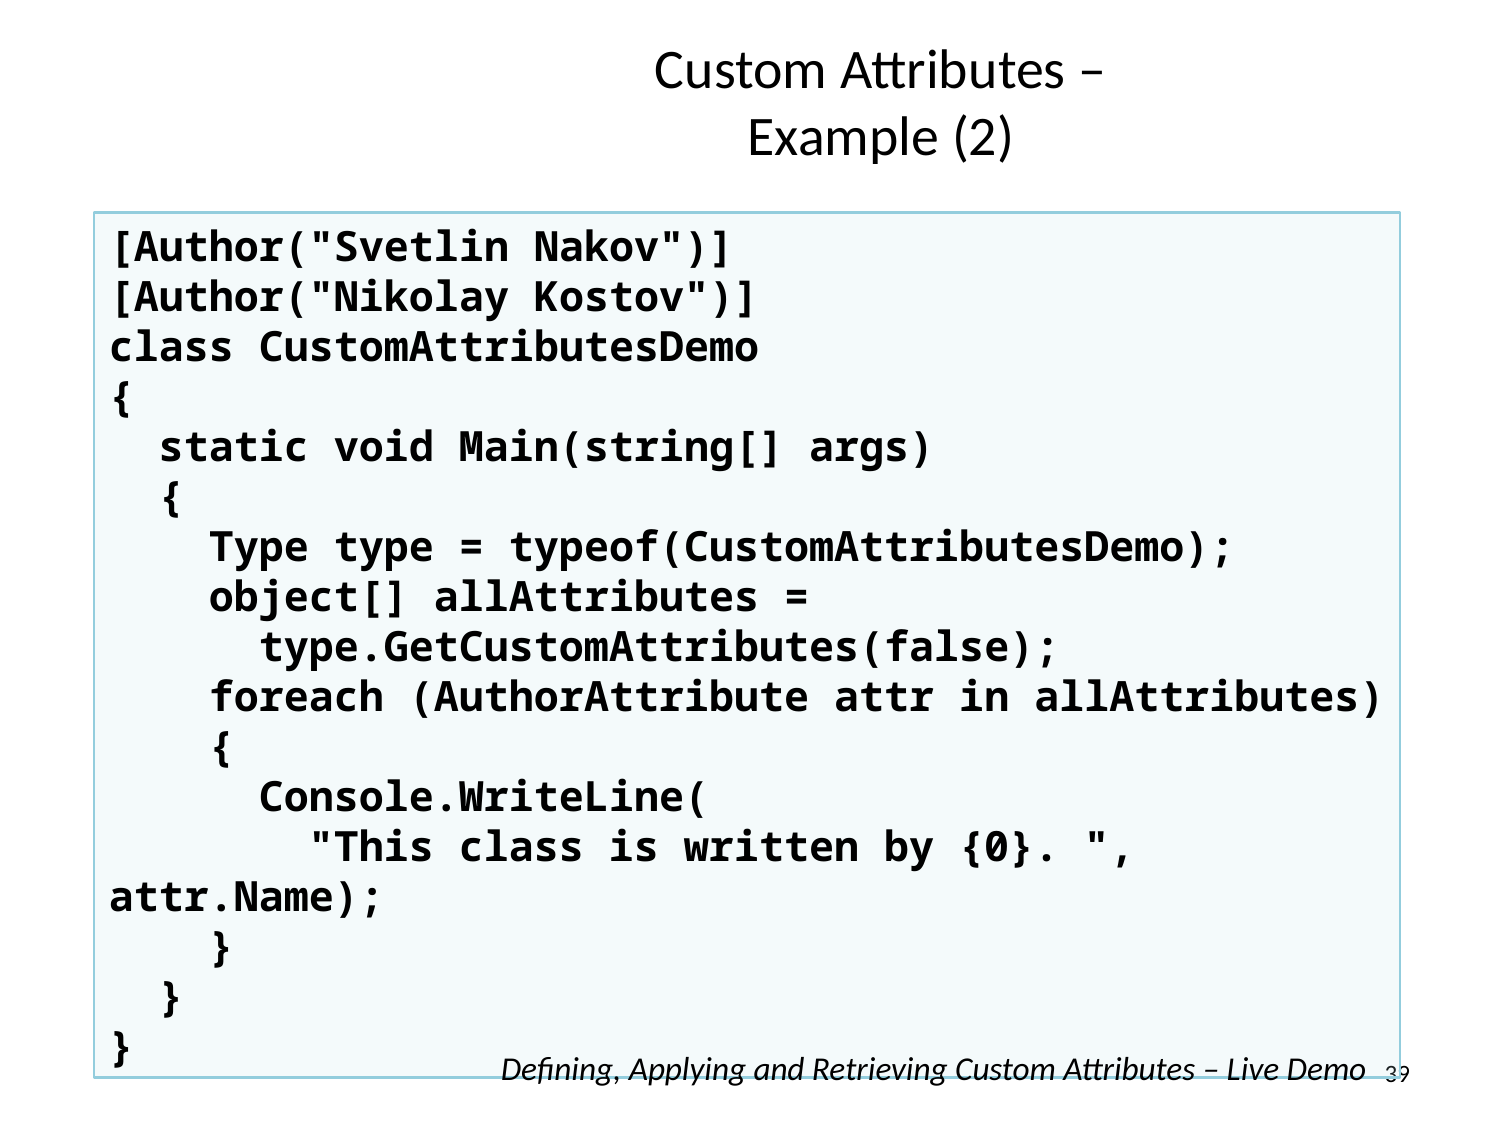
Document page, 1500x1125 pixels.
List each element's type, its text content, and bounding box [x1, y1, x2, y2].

text_box [Author("Svetlin Nakov")] [Author("Nikolay Kostov")] class CustomAttributesDemo { static void Main(string[] args) { Type type = typeof(CustomAttributesDemo); object[] allAttributes = type.GetCustomAttributes(false); foreach (AuthorAttribute attr in allAttributes) { Console.WriteLine( "This class is written by {0}. ", attr.Name); } } } [94, 212, 1400, 1078]
title Custom Attributes – Example (2) [300, 24, 1463, 175]
slide_number 39 [1074, 1042, 1425, 1103]
text_box Defining, Applying and Retrieving Custom Attributes – Live Demo [478, 999, 1398, 1075]
